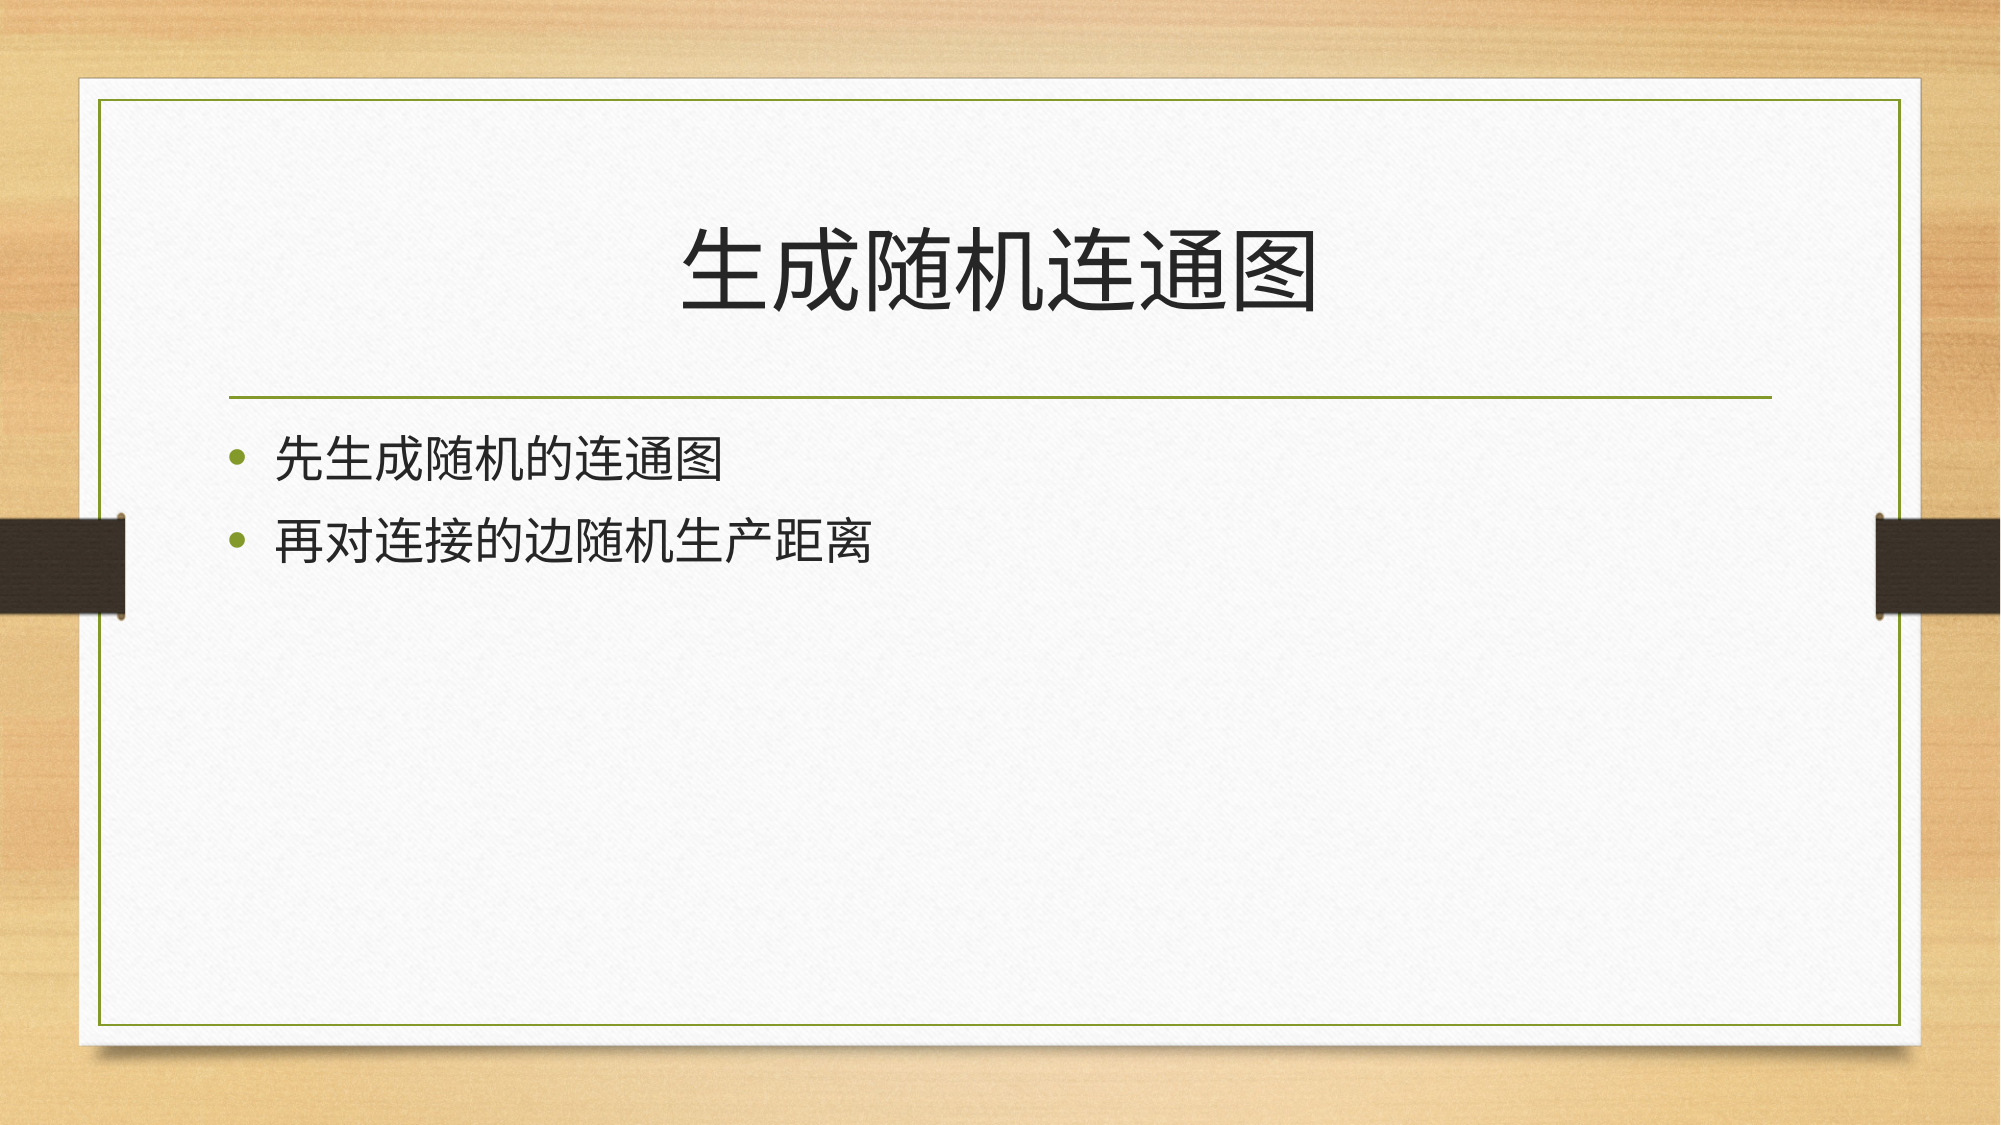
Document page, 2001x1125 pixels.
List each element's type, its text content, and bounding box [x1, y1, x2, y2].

list 先生成随机的连通图 再对连接的边随机生产距离 [212, 419, 1788, 964]
title 生成随机连通图 [212, 161, 1788, 375]
picture [0, 0, 2001, 1125]
